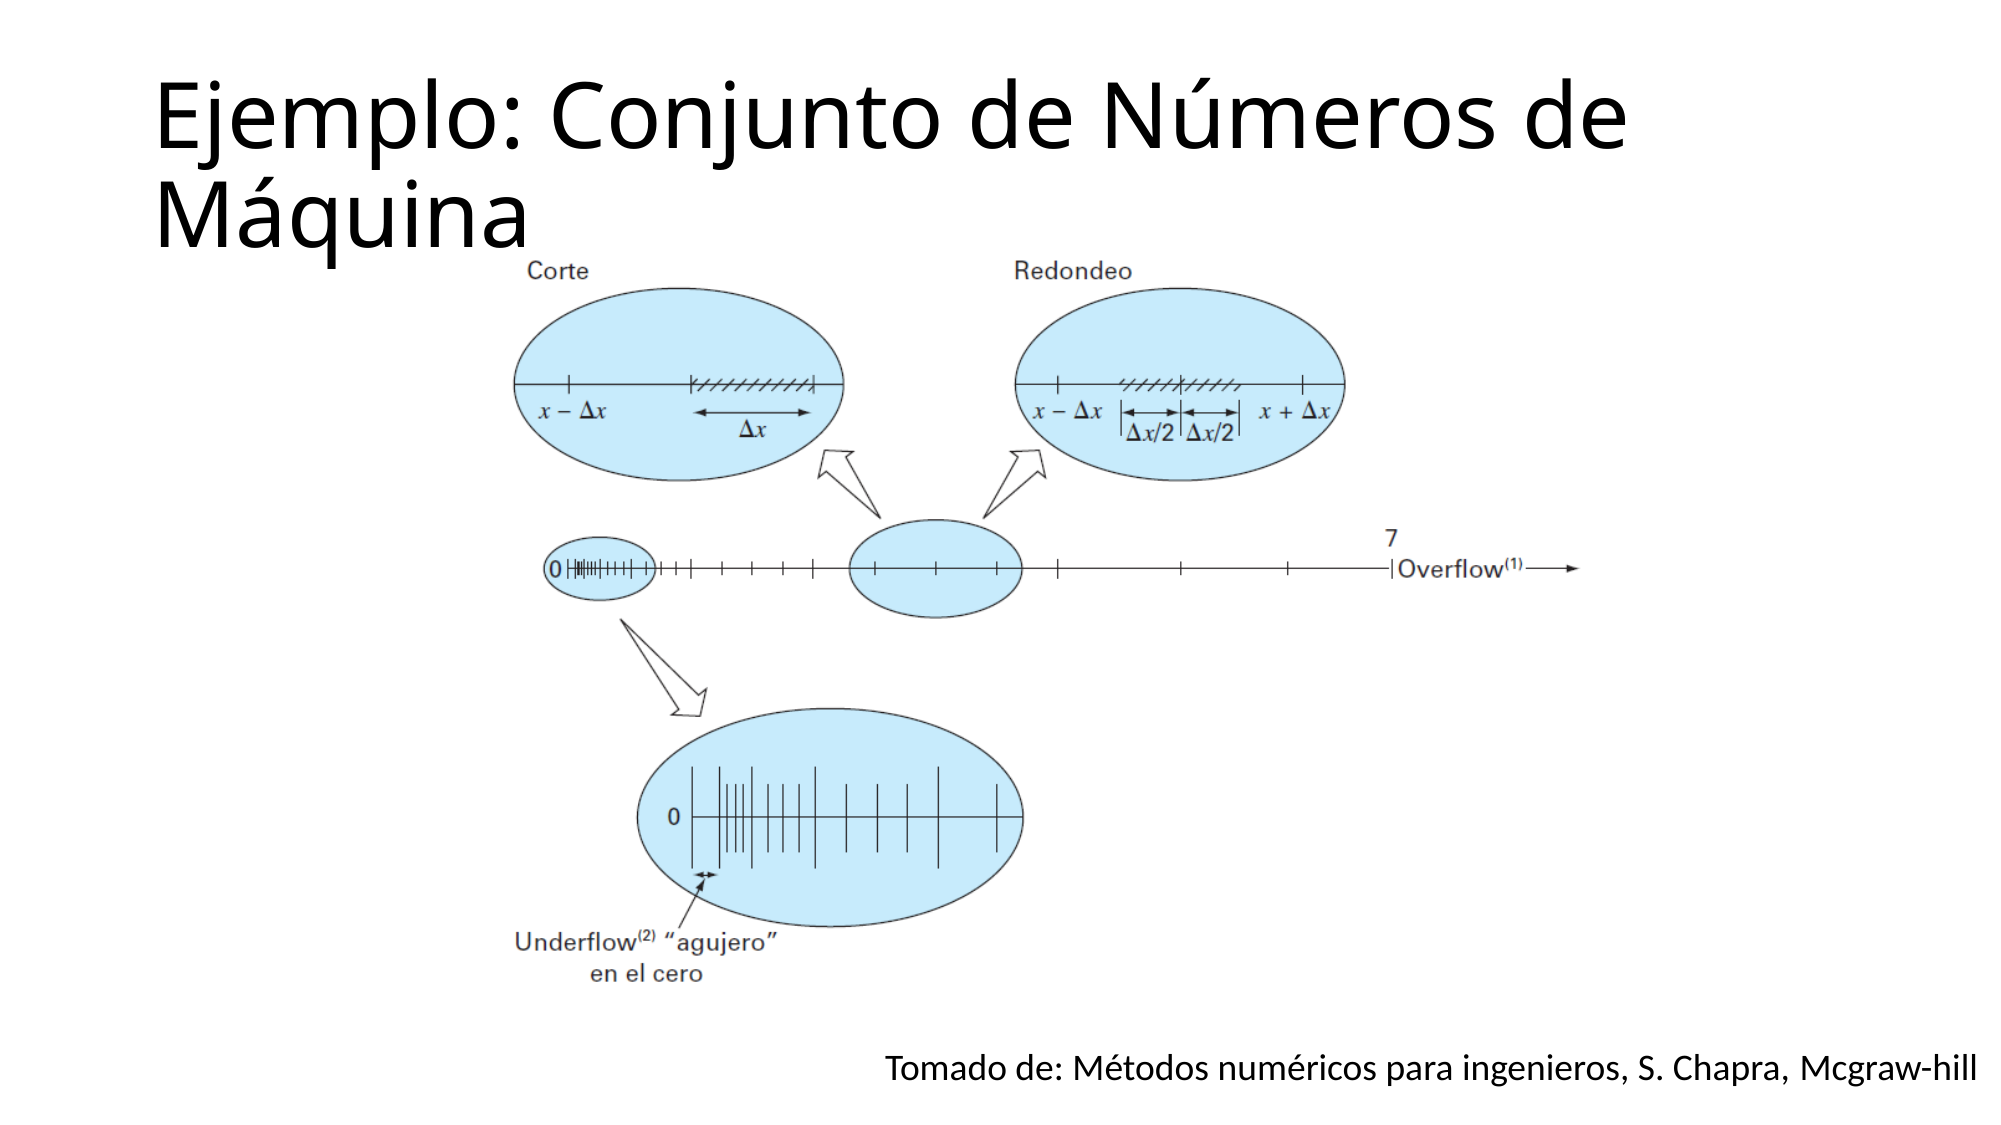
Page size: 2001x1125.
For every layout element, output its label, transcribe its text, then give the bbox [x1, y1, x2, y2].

title Ejemplo: Conjunto de Números de Máquina [137, 59, 1863, 278]
picture [499, 252, 1598, 993]
text_box Tomado de: Métodos numéricos para ingenieros, S. Chapra, Mcgraw-hill [870, 1035, 2000, 1096]
